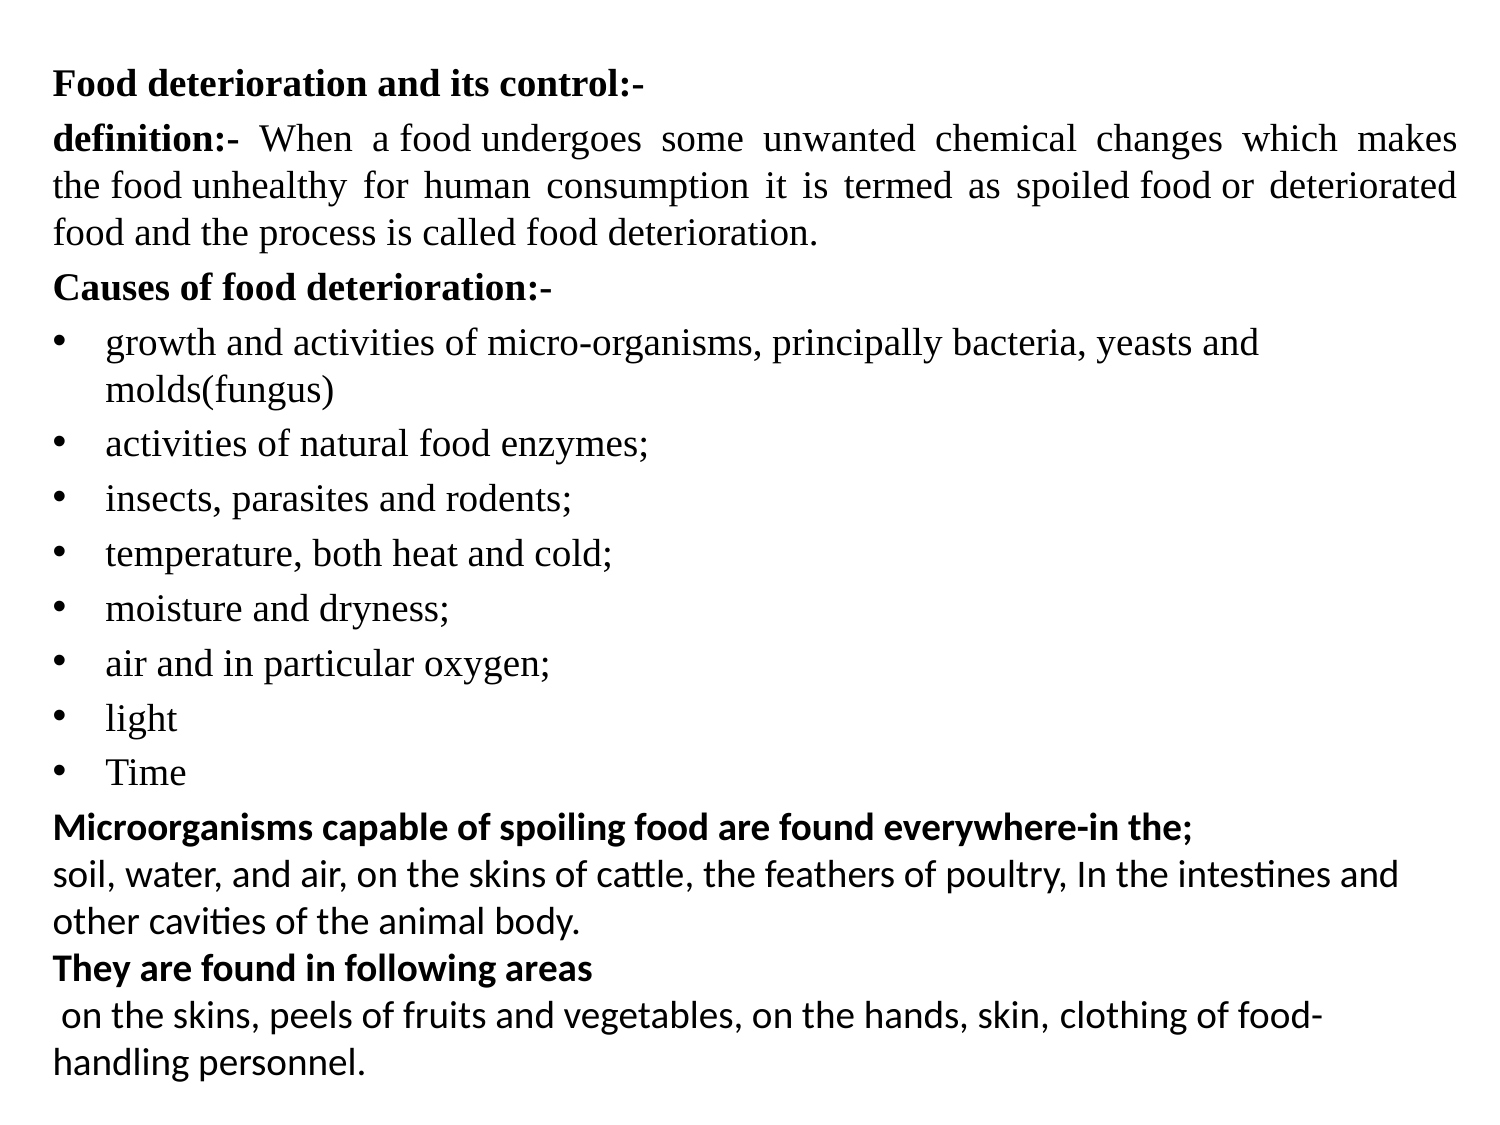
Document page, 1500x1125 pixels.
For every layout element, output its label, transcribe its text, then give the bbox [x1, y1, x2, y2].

list Food deterioration and its control:- definition:- When a food undergoes some unwanted chemical changes which makes the food unhealthy for human consumption it is termed as spoiled food or deteriorated food and the process is called food deterioration. Causes of food deterioration:- growth and activities of micro-organisms, principally bacteria, yeasts and molds(fungus) activities of natural food enzymes; insects, parasites and rodents; temperature, both heat and cold; moisture and dryness; air and in particular oxygen; light Time Microorganisms capable of spoiling food are found everywhere-in the; soil, water, and air, on the skins of cattle, the feathers of poultry, In the intestines and other cavities of the animal body. They are found in following areas on the skins, peels of fruits and vegetables, on the hands, skin, clothing of food-handling personnel. [37, 50, 1475, 1100]
